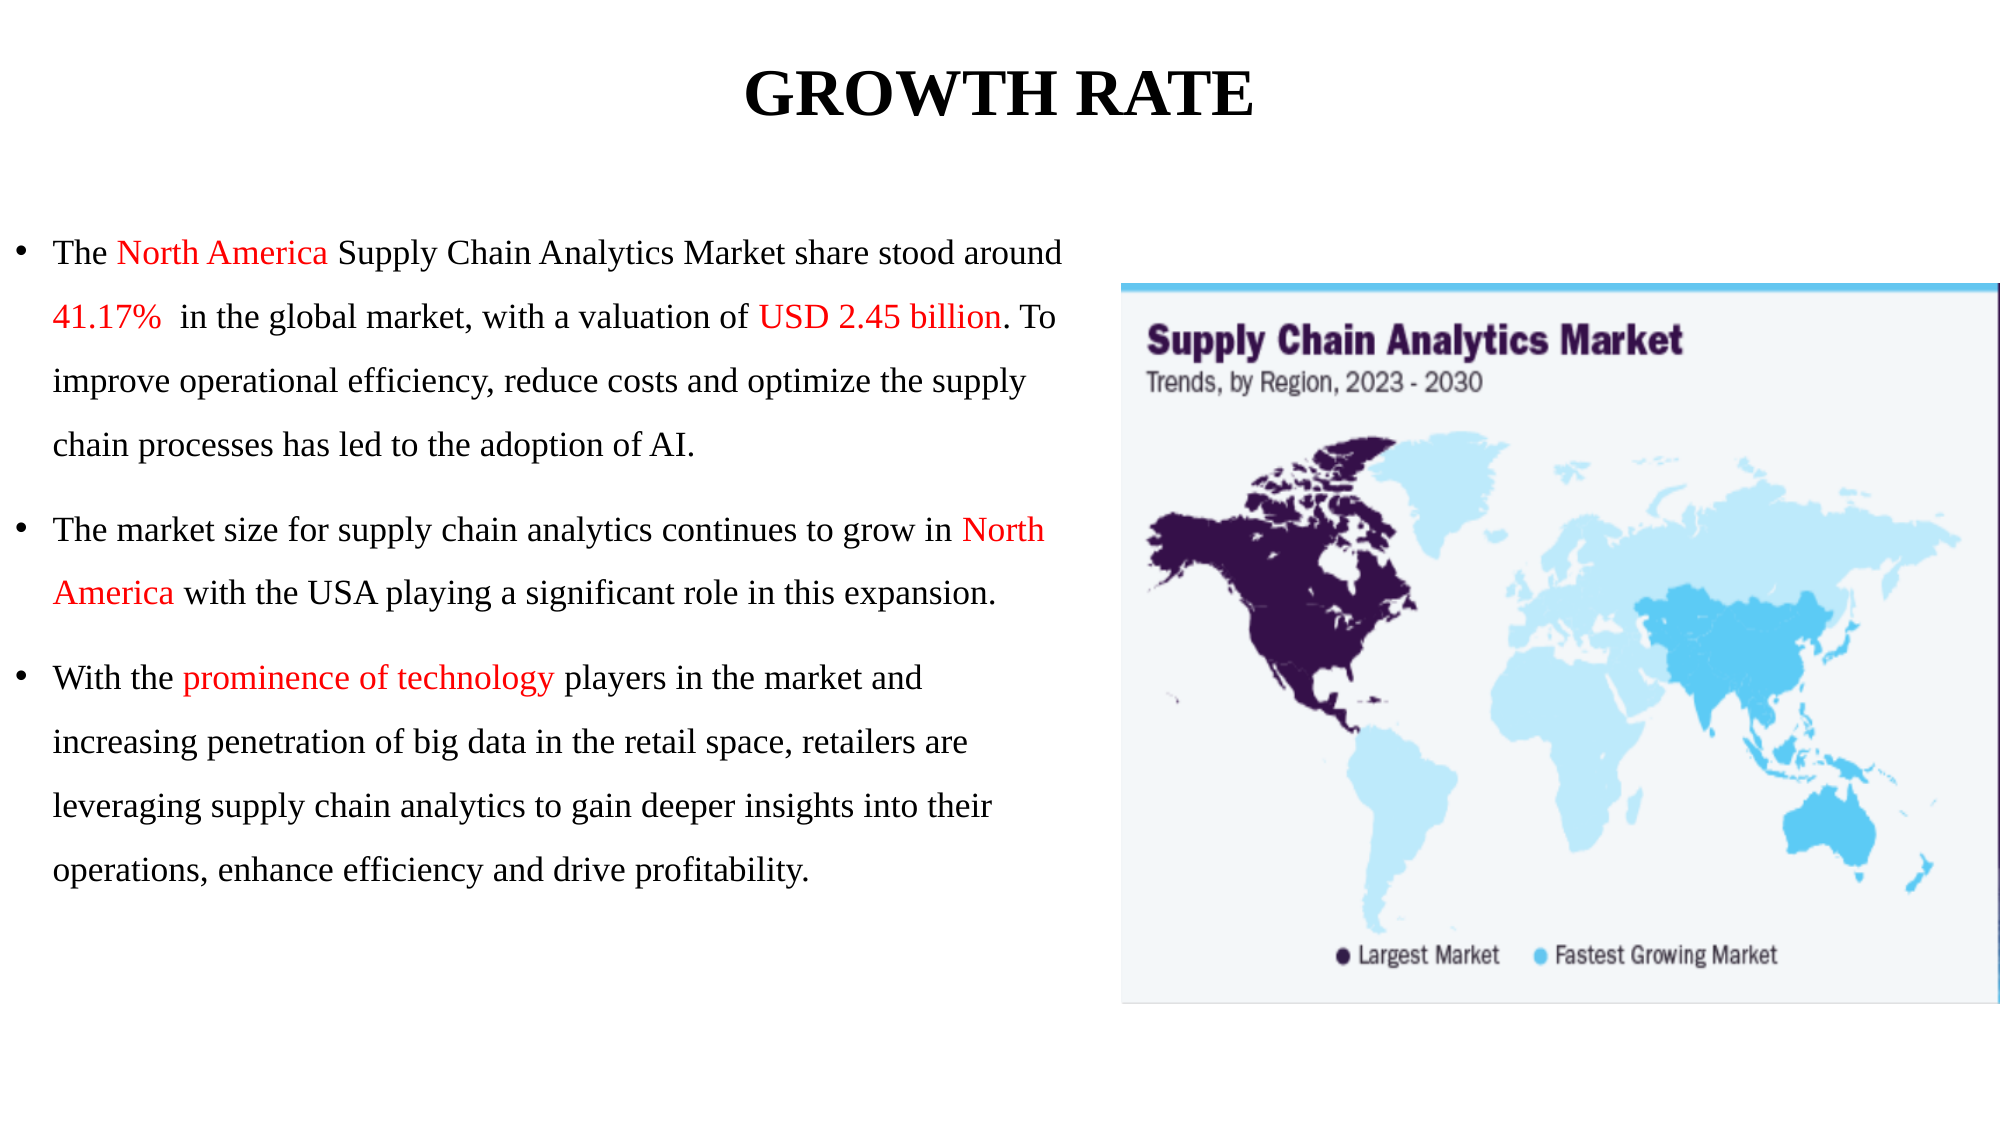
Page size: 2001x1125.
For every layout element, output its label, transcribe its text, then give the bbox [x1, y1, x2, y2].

title GROWTH RATE [229, 32, 1771, 155]
list The North America Supply Chain Analytics Market share stood around 41.17% in the global market, with a valuation of USD 2.45 billion. To improve operational efficiency, reduce costs and optimize the supply chain processes has led to the adoption of AI. The market size for supply chain analytics continues to grow in North America with the USA playing a significant role in this expansion. With the prominence of technology players in the market and increasing penetration of big data in the retail space, retailers are leveraging supply chain analytics to gain deeper insights into their operations, enhance efficiency and drive profitability. [0, 200, 1091, 1093]
picture [1121, 283, 2000, 1004]
